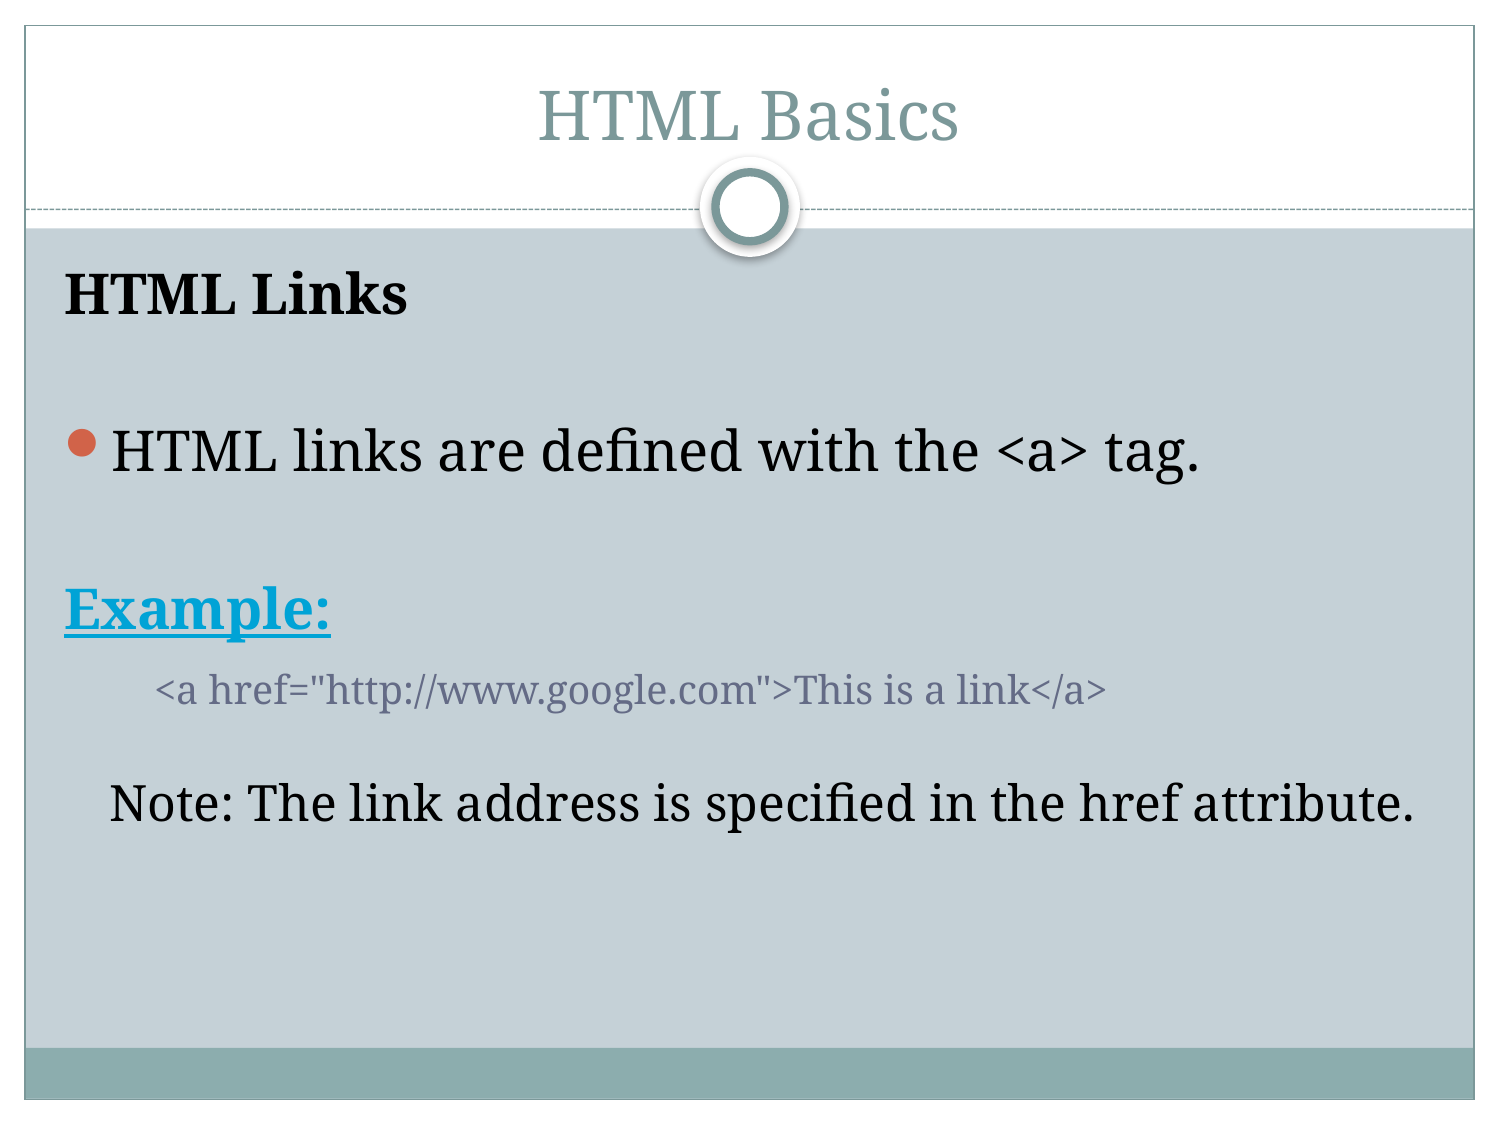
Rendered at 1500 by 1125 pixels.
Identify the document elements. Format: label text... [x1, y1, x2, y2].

title HTML Basics [49, 37, 1450, 162]
list HTML Links HTML links are defined with the <a> tag. Example: <a href="http://www.google.com">This is a link</a> Note: The link address is specified in the href attribute. [49, 250, 1445, 1001]
